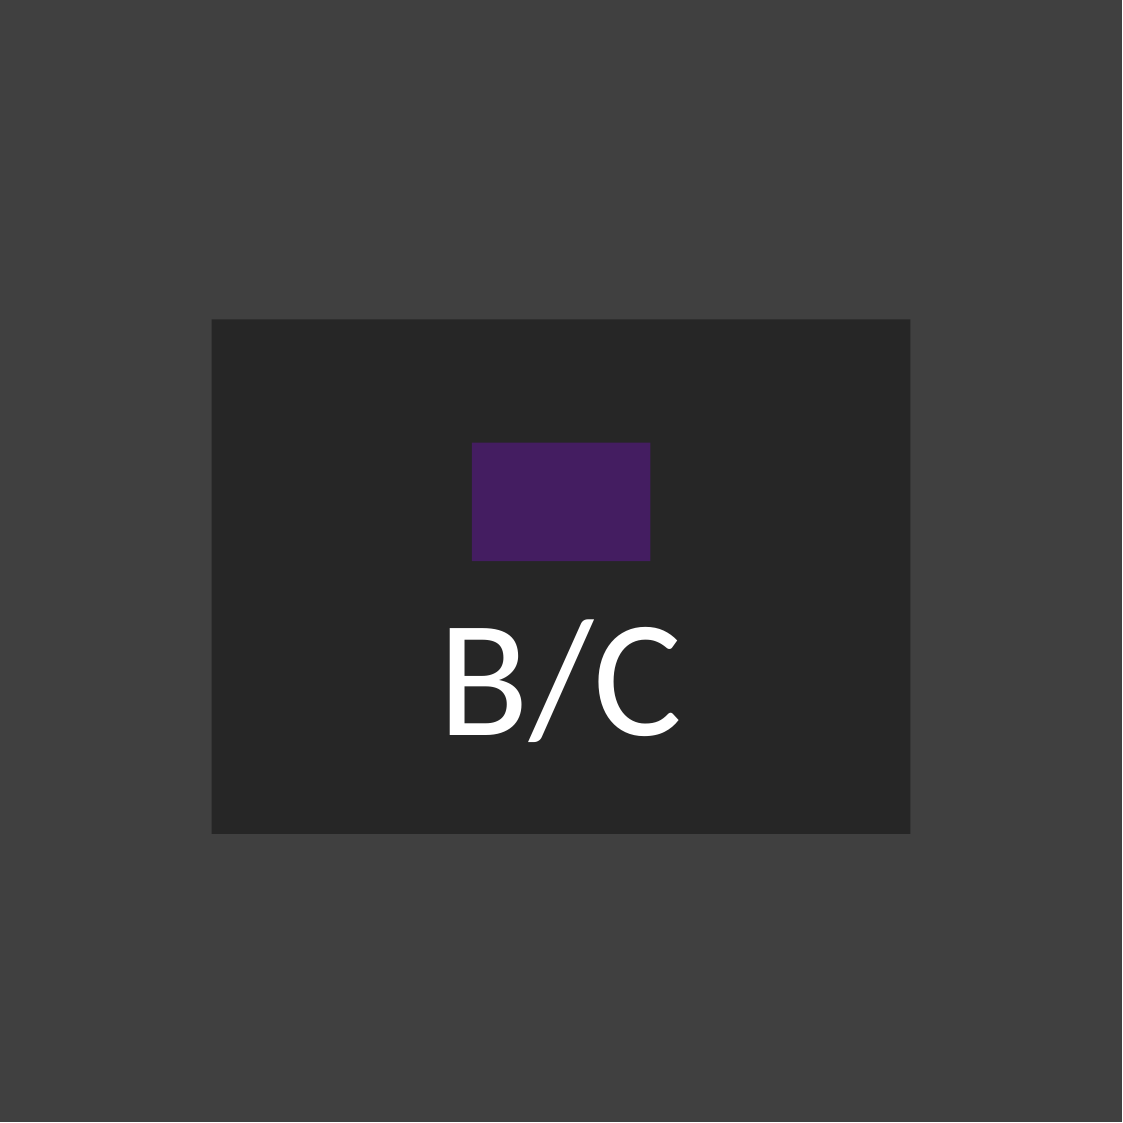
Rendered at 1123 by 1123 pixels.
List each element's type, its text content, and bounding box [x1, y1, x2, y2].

text_box [211, 318, 911, 561]
text_box B/C [211, 561, 911, 776]
text_box [471, 442, 651, 562]
text_box [211, 776, 911, 835]
